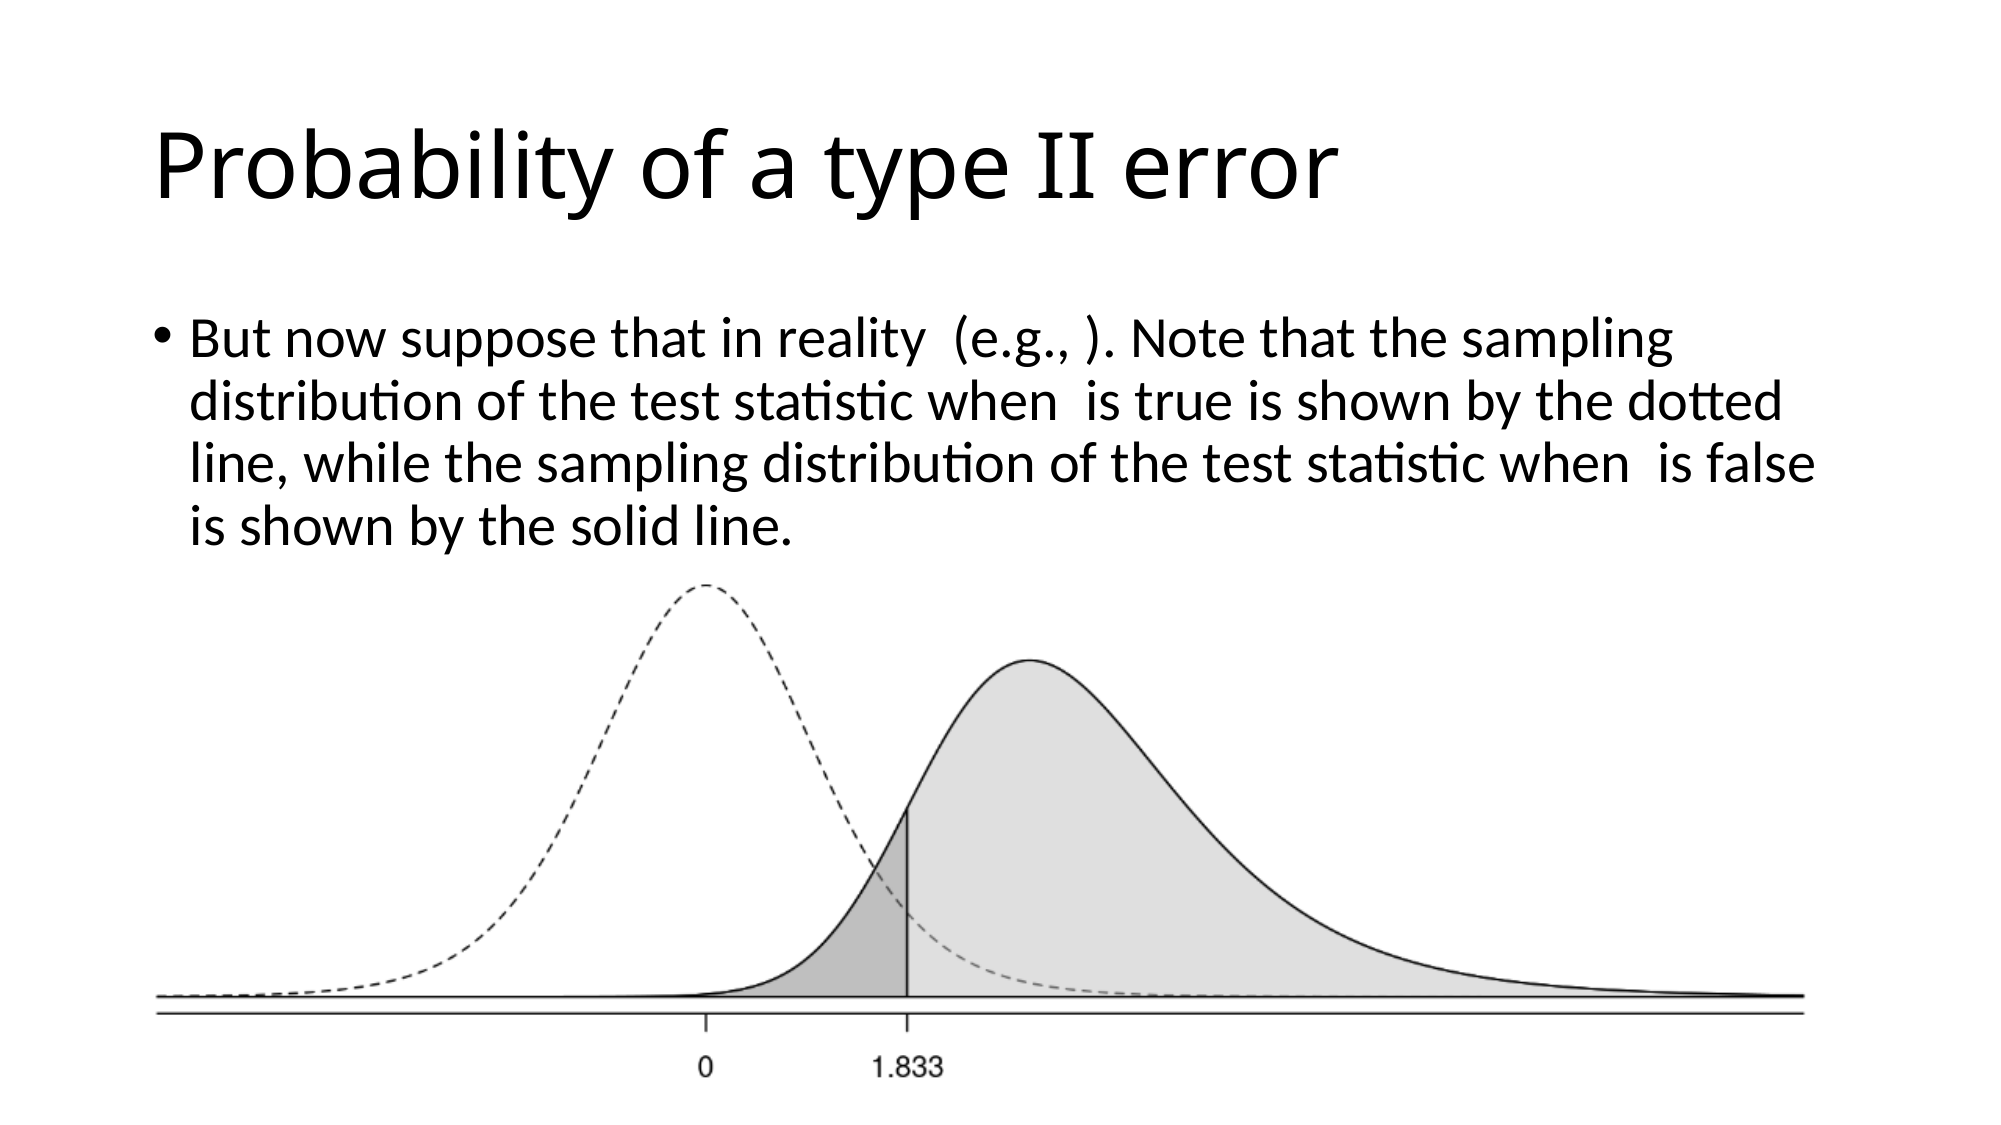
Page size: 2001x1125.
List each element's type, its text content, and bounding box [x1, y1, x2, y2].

picture [106, 577, 1849, 1115]
title Probability of a type II error [137, 59, 1863, 278]
